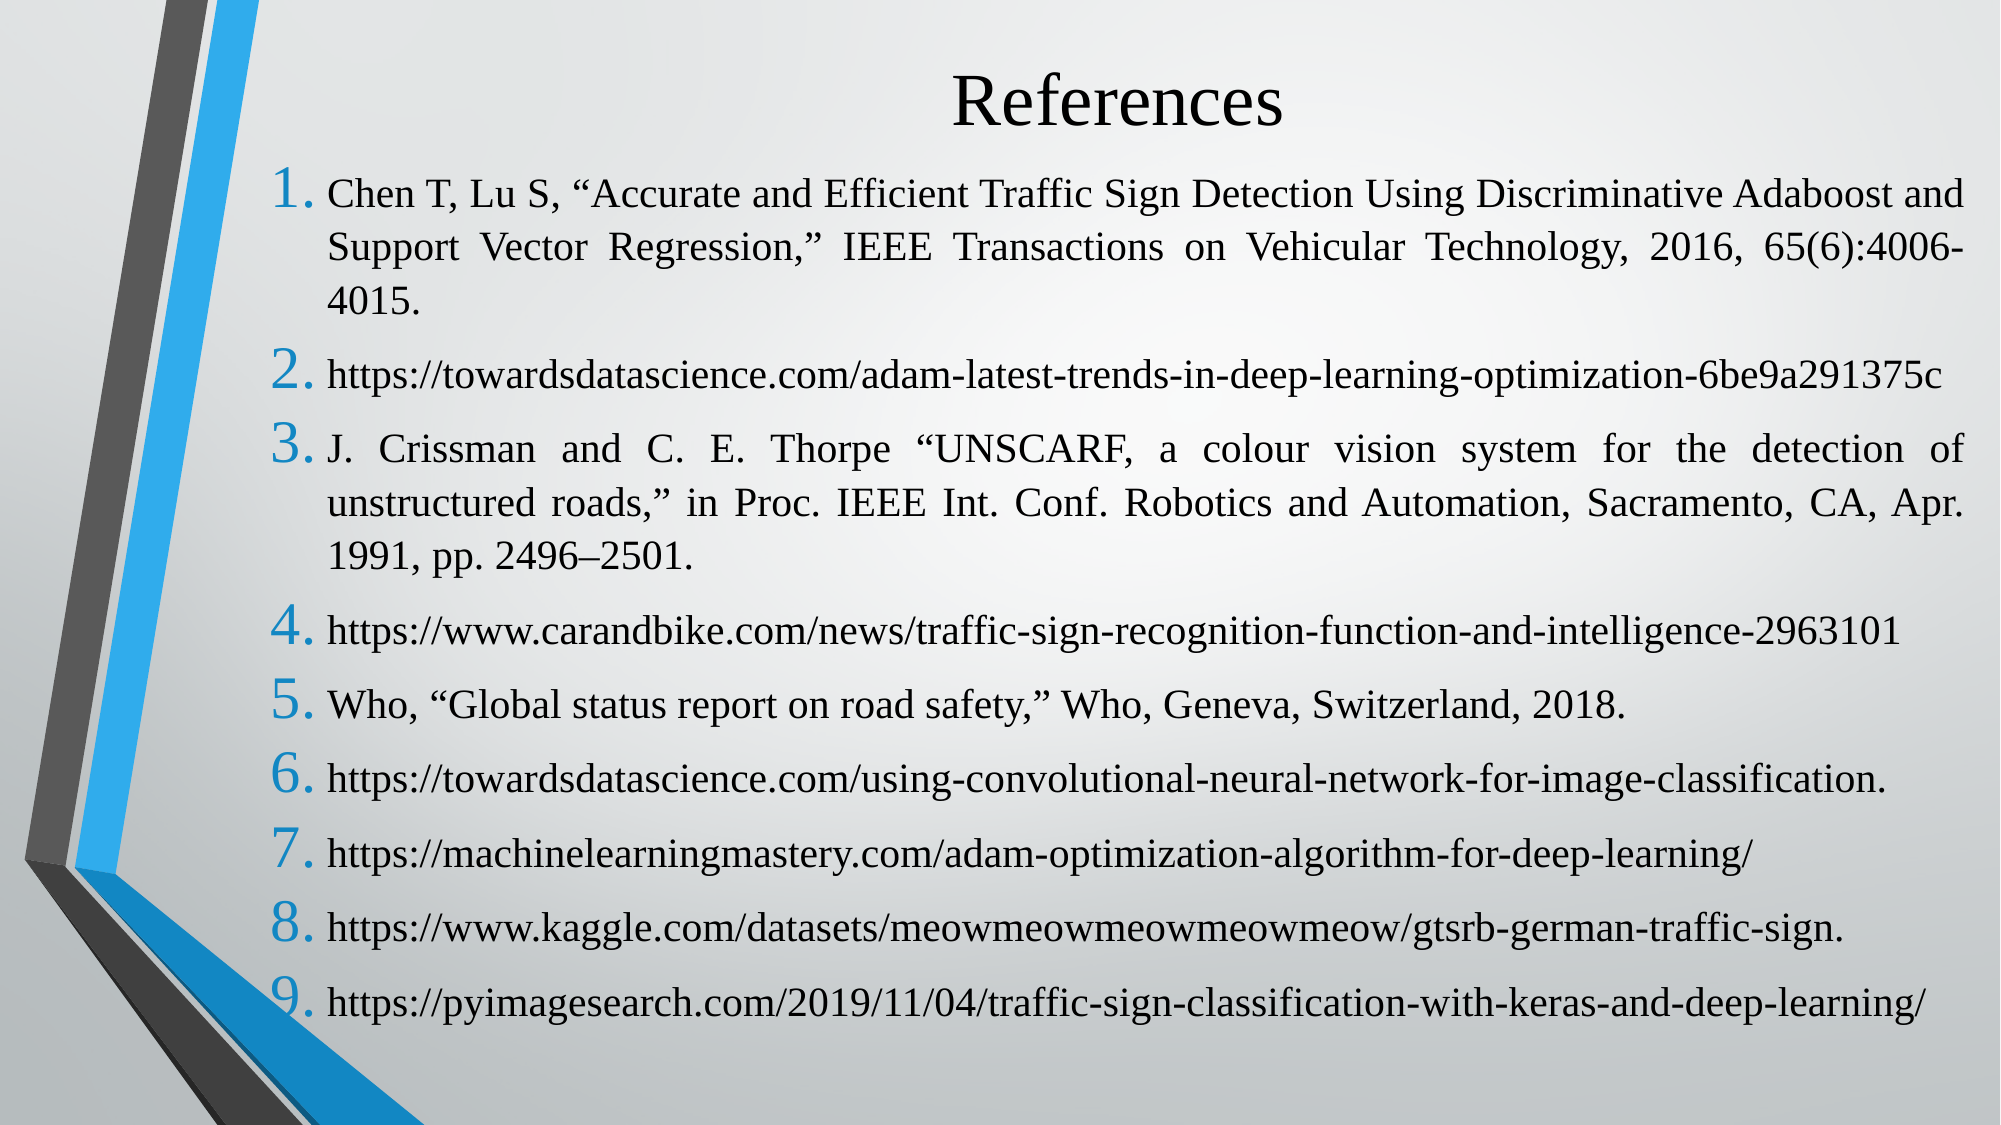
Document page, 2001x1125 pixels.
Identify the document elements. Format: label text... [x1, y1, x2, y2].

list Chen T, Lu S, “Accurate and Efficient Traffic Sign Detection Using Discriminative Adaboost and Support Vector Regression,” IEEE Transactions on Vehicular Technology, 2016, 65(6):4006-4015. https://towardsdatascience.com/adam-latest-trends-in-deep-learning-optimization-6be9a291375c J. Crissman and C. E. Thorpe “UNSCARF, a colour vision system for the detection of unstructured roads,” in Proc. IEEE Int. Conf. Robotics and Automation, Sacramento, CA, Apr. 1991, pp. 2496–2501. https://www.carandbike.com/news/traffic-sign-recognition-function-and-intelligence-2963101 Who, “Global status report on road safety,” Who, Geneva, Switzerland, 2018. https://towardsdatascience.com/using-convolutional-neural-network-for-image-classification. https://machinelearningmastery.com/adam-optimization-algorithm-for-deep-learning/ https://www.kaggle.com/datasets/meowmeowmeowmeowmeow/gtsrb-german-traffic-sign. https://pyimagesearch.com/2019/11/04/traffic-sign-classification-with-keras-and-deep-learning/ [255, 273, 1981, 988]
title References [255, 36, 1981, 155]
